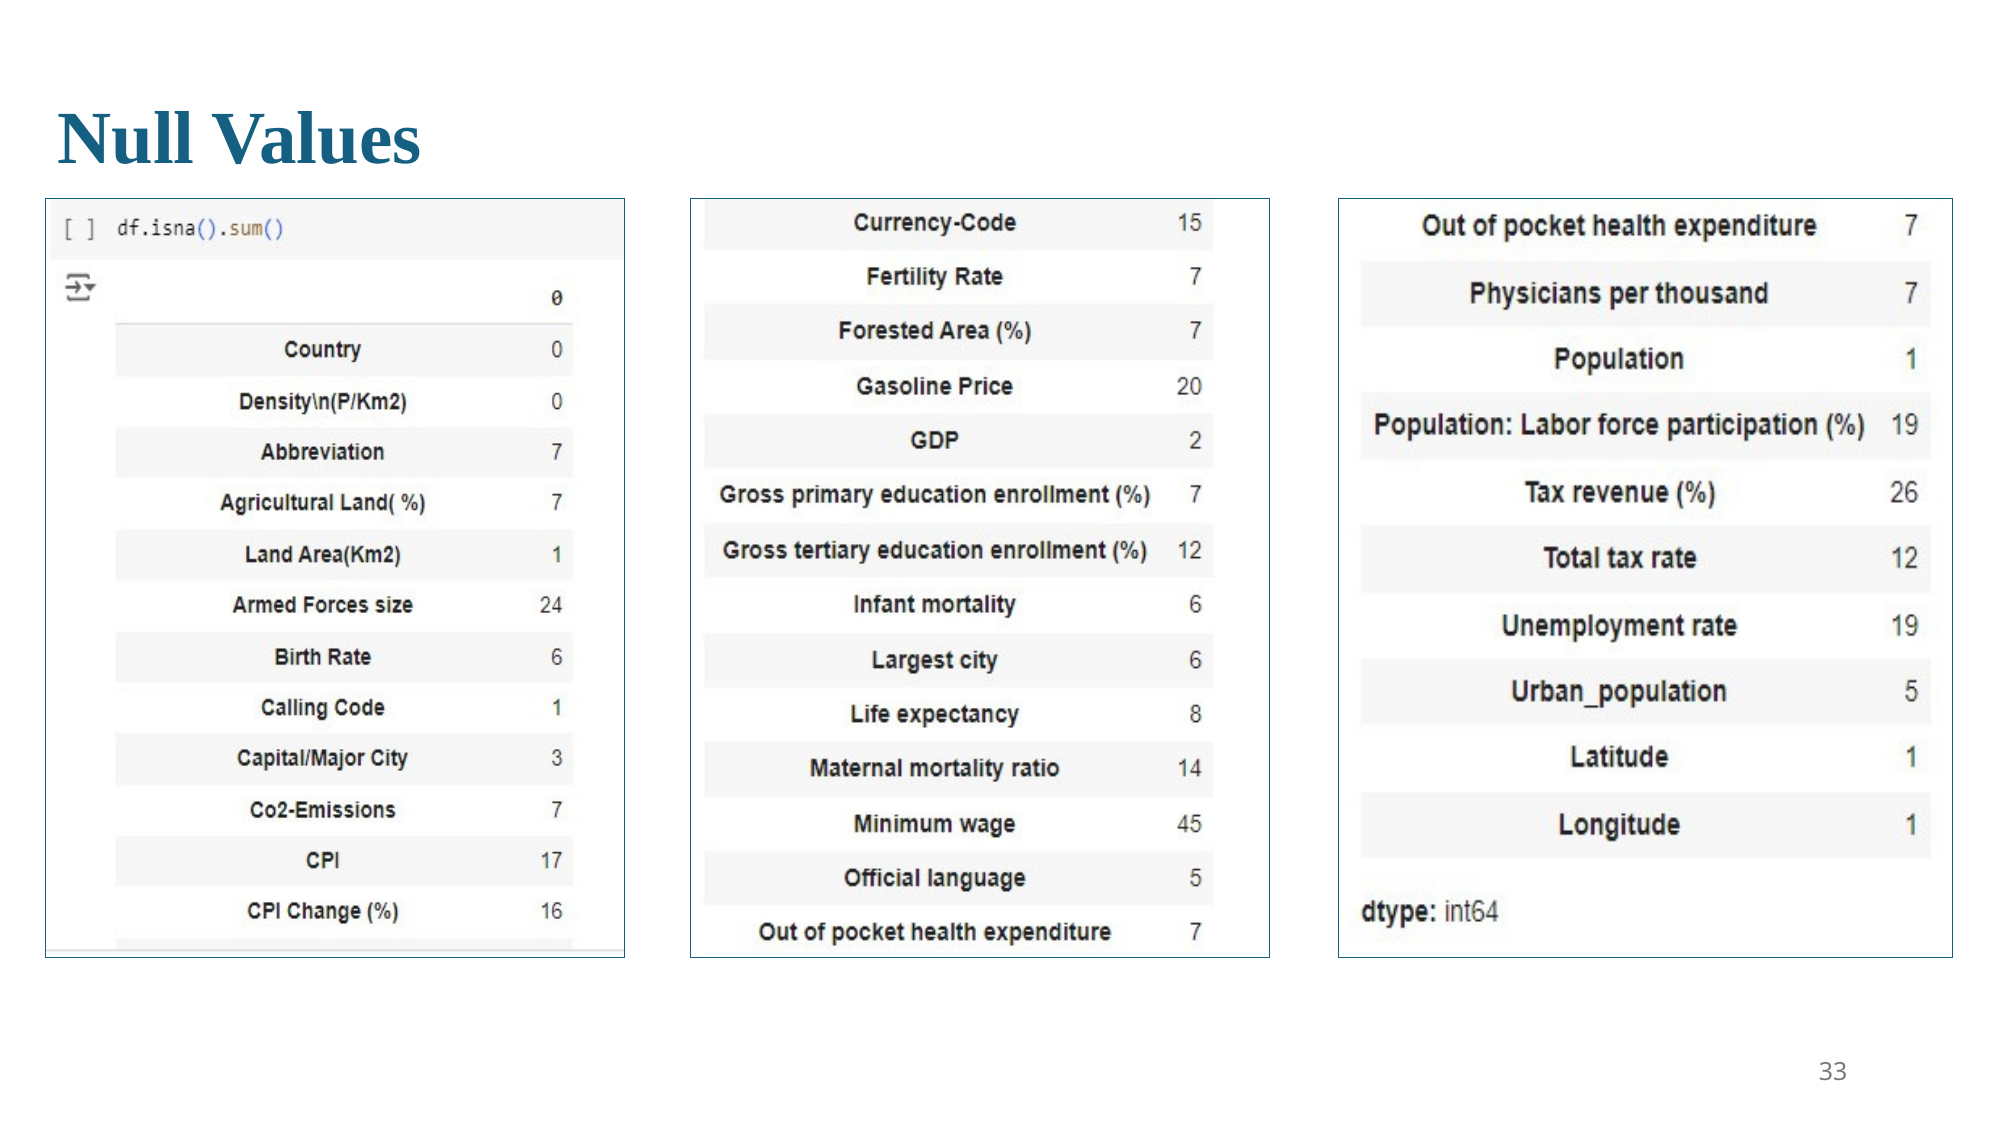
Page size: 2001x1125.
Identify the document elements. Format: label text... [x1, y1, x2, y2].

text_box [690, 198, 1270, 958]
text_box Null Values [0, 0, 592, 179]
text_box [1338, 198, 1953, 958]
text_box [45, 198, 625, 958]
slide_number 33 [1412, 1042, 1863, 1103]
